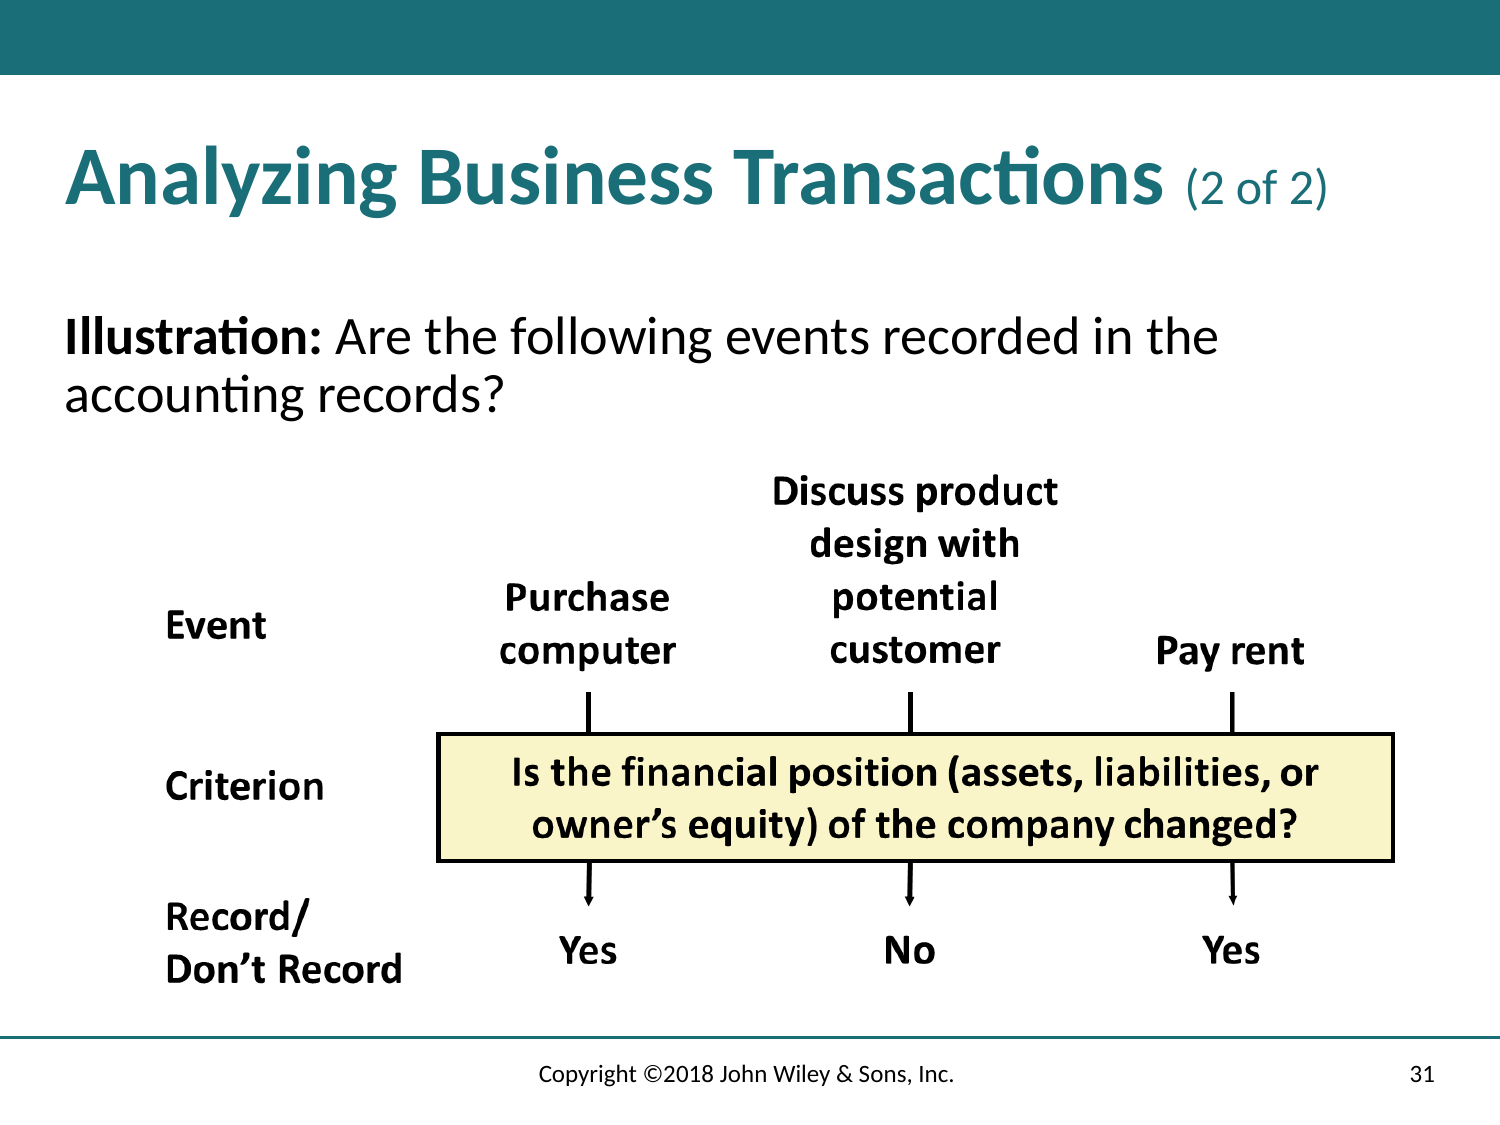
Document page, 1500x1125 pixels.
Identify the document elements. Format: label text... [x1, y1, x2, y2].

slide_number 31 [1059, 1042, 1450, 1103]
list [137, 449, 1395, 1021]
list Illustration: Are the following events recorded in the accounting records? [50, 299, 1263, 428]
footer Copyright ©2018 John Wiley & Sons, Inc. [496, 1042, 1004, 1103]
title Analyzing Business Transactions (2 of 2) [50, 125, 1450, 238]
